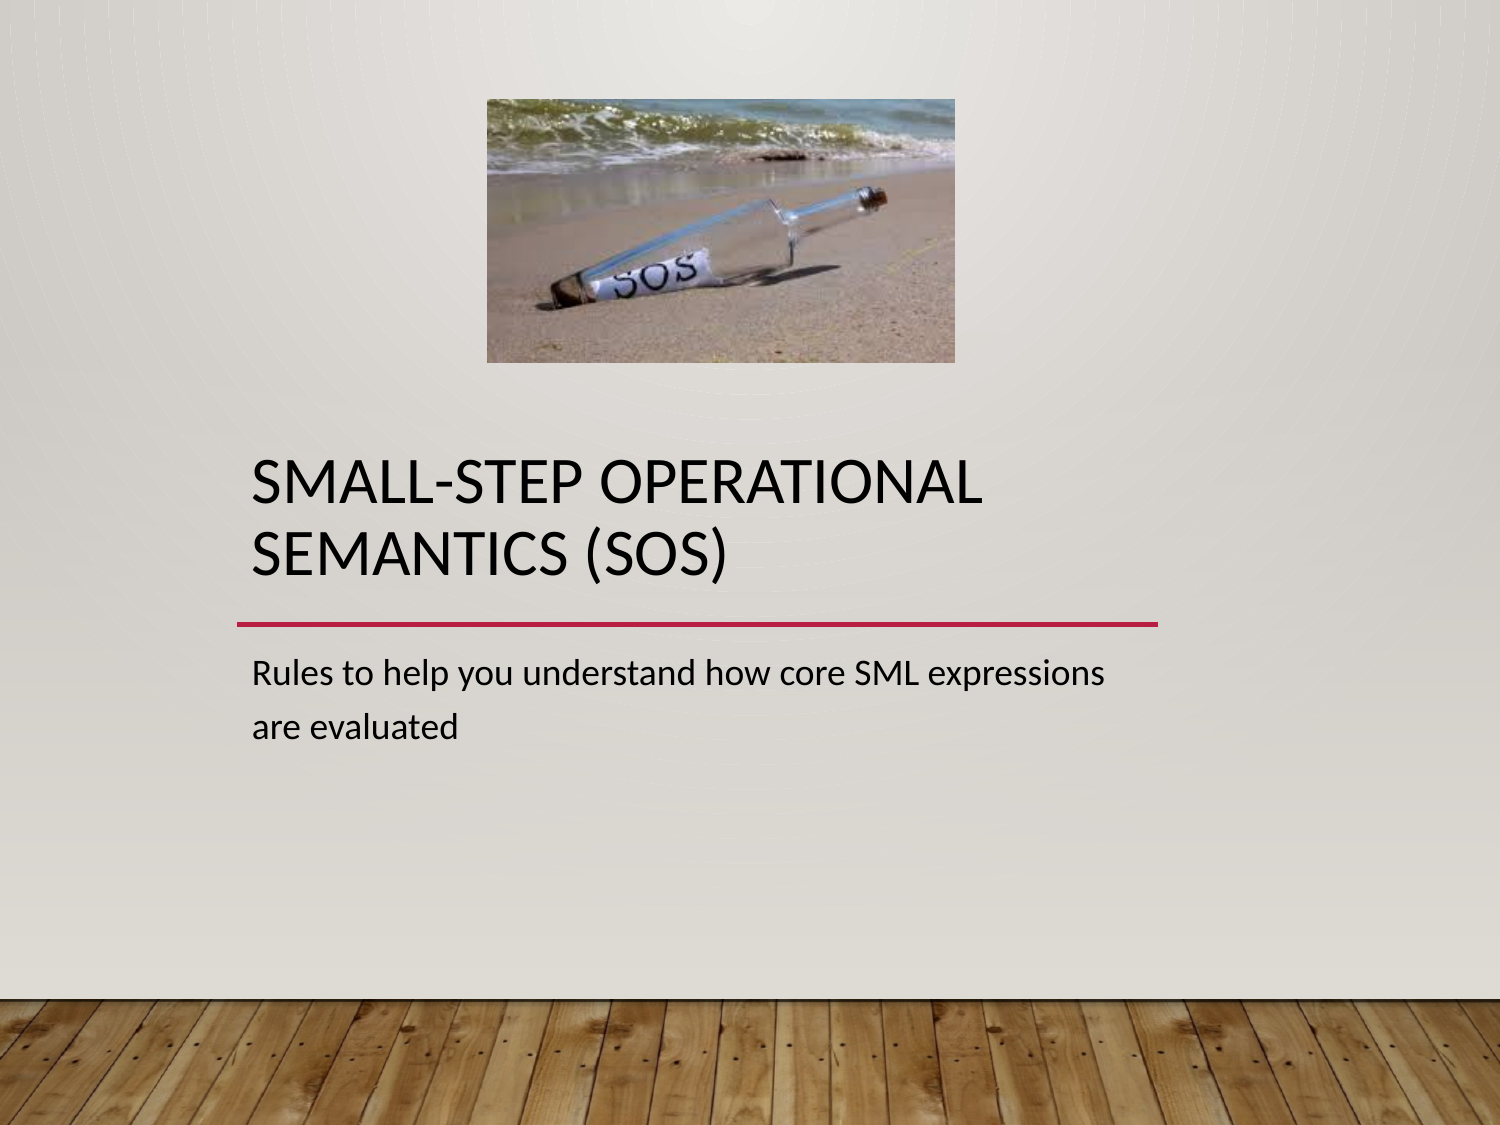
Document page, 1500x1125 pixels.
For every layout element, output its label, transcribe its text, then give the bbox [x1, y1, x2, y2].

picture [0, 999, 1500, 1125]
picture [487, 99, 955, 363]
title Small-Step Operational Semantics (SOS) [236, 288, 1159, 598]
list Rules to help you understand how core SML expressions are evaluated [236, 624, 1159, 791]
